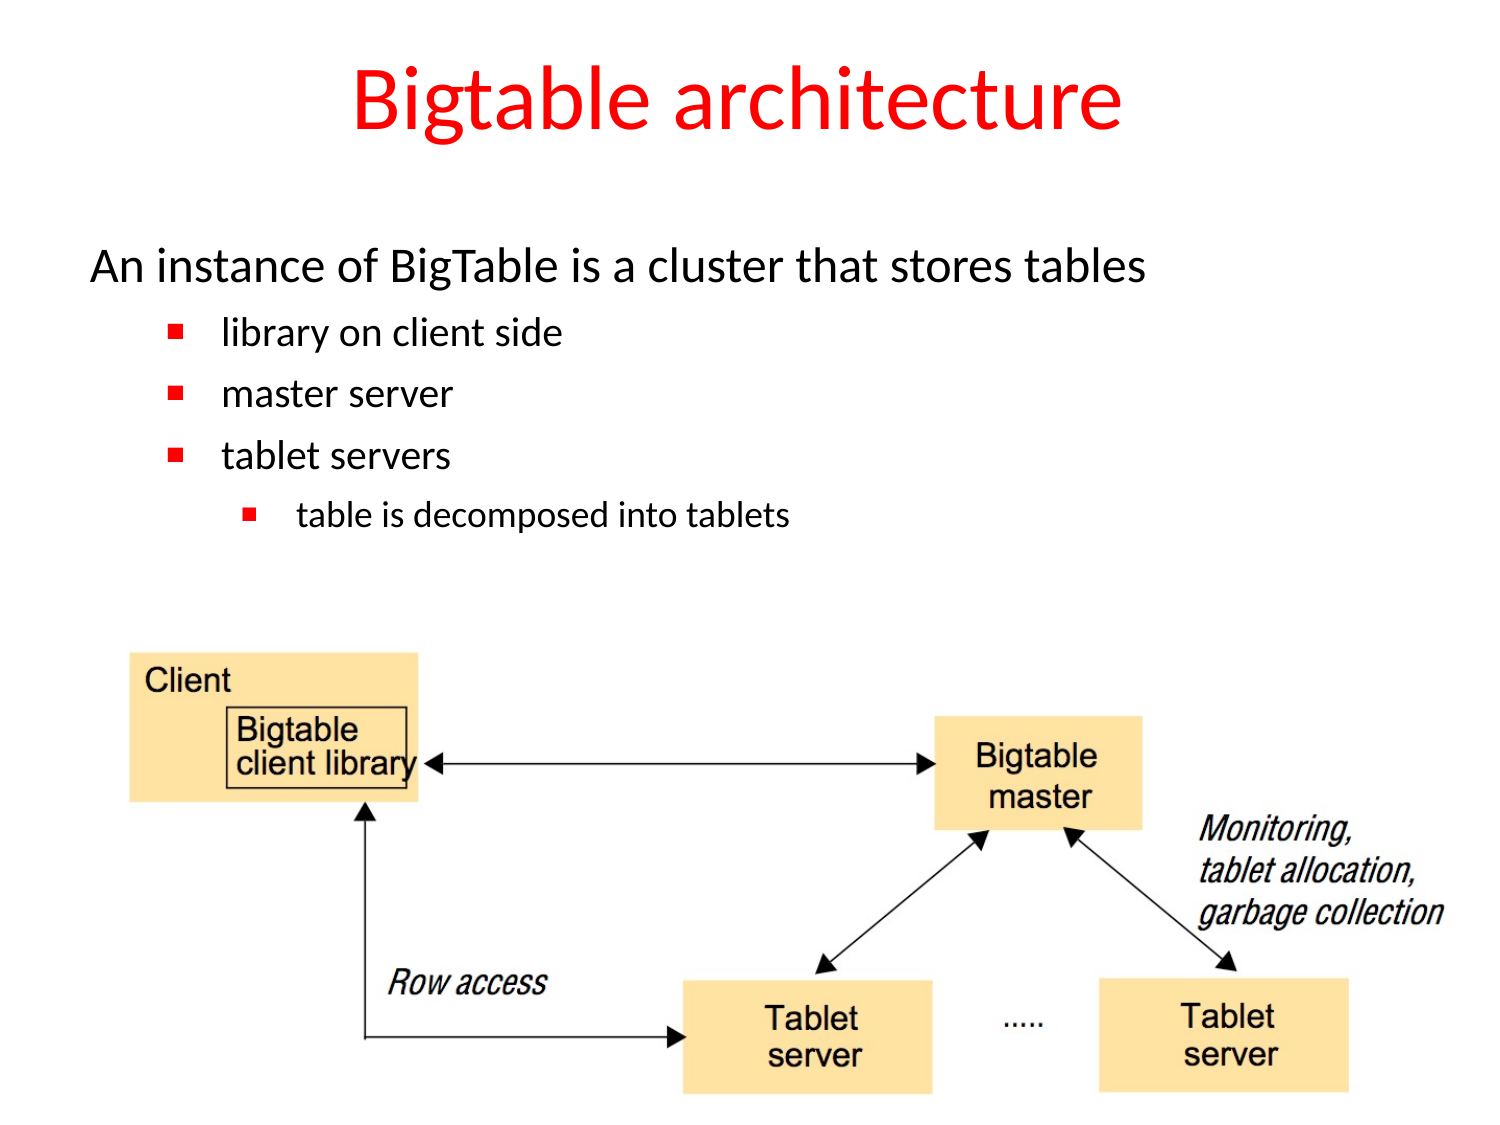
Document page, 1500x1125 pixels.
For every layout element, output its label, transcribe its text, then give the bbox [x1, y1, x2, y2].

title Bigtable architecture [0, 0, 1500, 187]
picture [239, 504, 256, 521]
text_box An instance of BigTable is a cluster that stores tables library on client side master server tablet servers table is decomposed into tablets [74, 224, 1425, 543]
picture [124, 649, 1448, 1097]
picture [164, 444, 183, 462]
picture [164, 320, 183, 339]
picture [164, 382, 183, 400]
